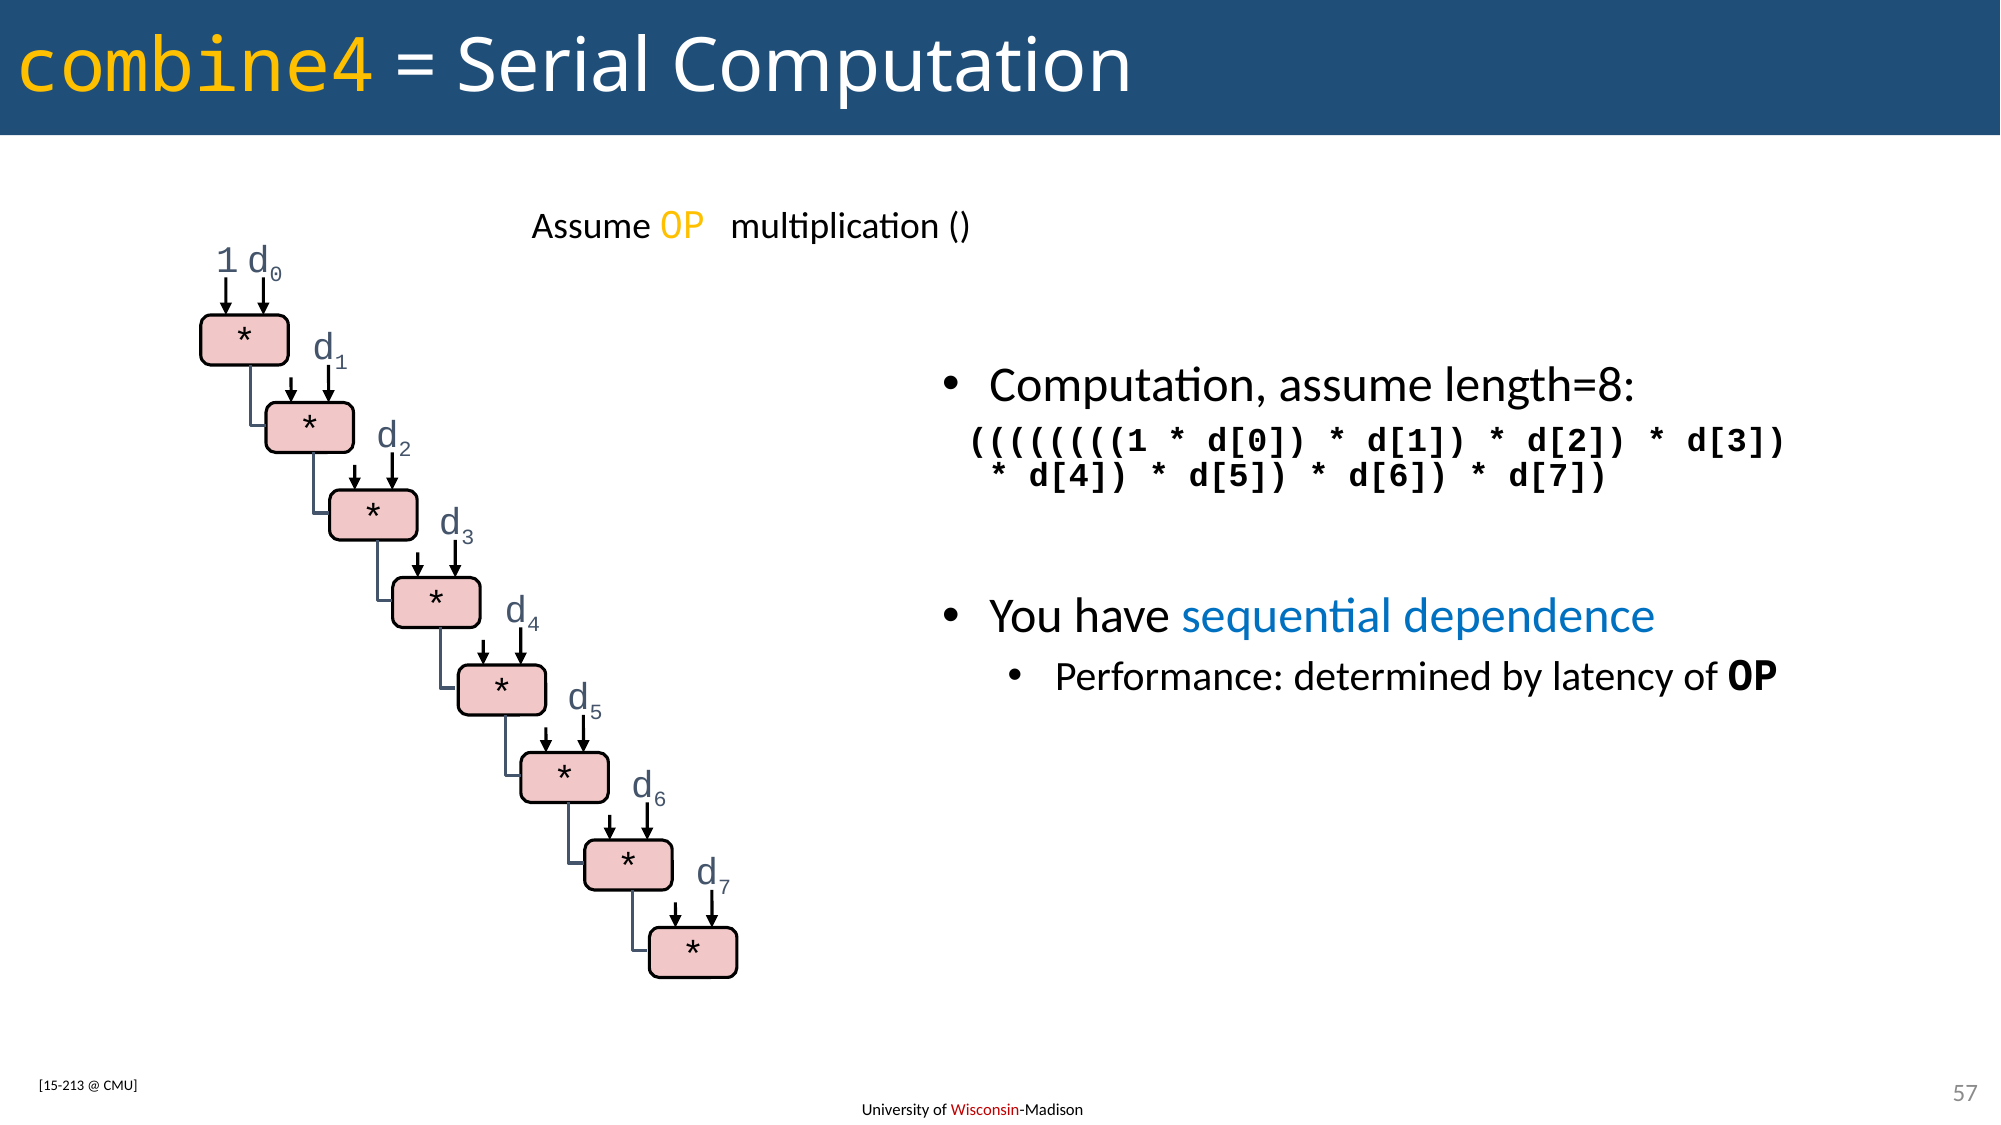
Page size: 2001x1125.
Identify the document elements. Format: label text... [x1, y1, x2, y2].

slide_number 57 [1879, 1069, 1994, 1114]
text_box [200, 227, 740, 978]
title combine4 = Serial Computation [0, 0, 2000, 136]
list Computation, assume length=8: ((((((((1 * d[0]) * d[1]) * d[2]) * d[3]) * d[4]) * d[5]) * d[6]) * d[7]) You have sequential dependence Performance: determined by latency of OP [927, 269, 1972, 856]
